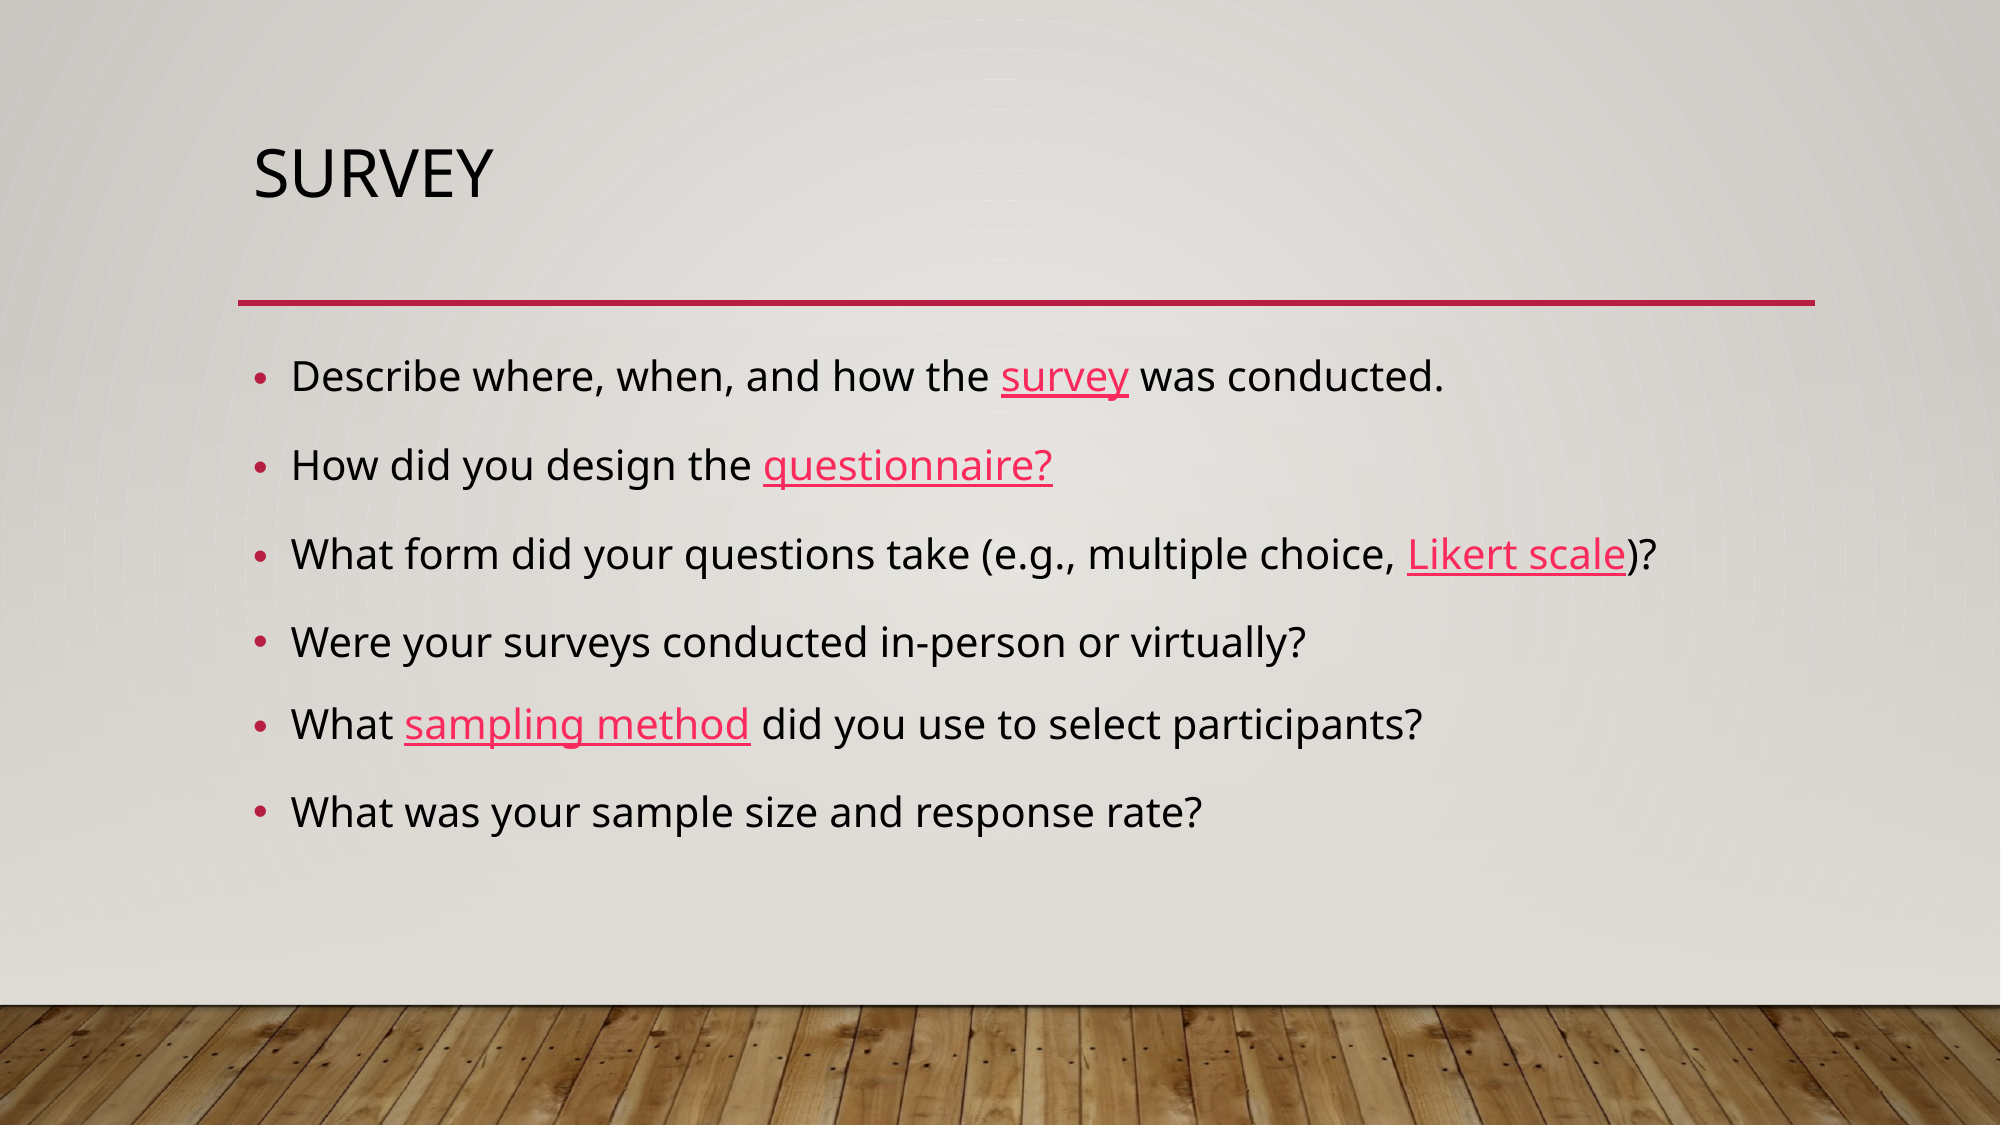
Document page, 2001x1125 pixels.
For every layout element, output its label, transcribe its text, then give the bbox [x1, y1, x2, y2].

picture [0, 1005, 2000, 1125]
title Survey [238, 131, 1814, 305]
list Describe where, when, and how the survey was conducted. How did you design the questionnaire? What form did your questions take (e.g., multiple choice, Likert scale)? Were your surveys conducted in-person or virtually? What sampling method did you use to select participants? What was your sample size and response rate? [238, 330, 1814, 897]
